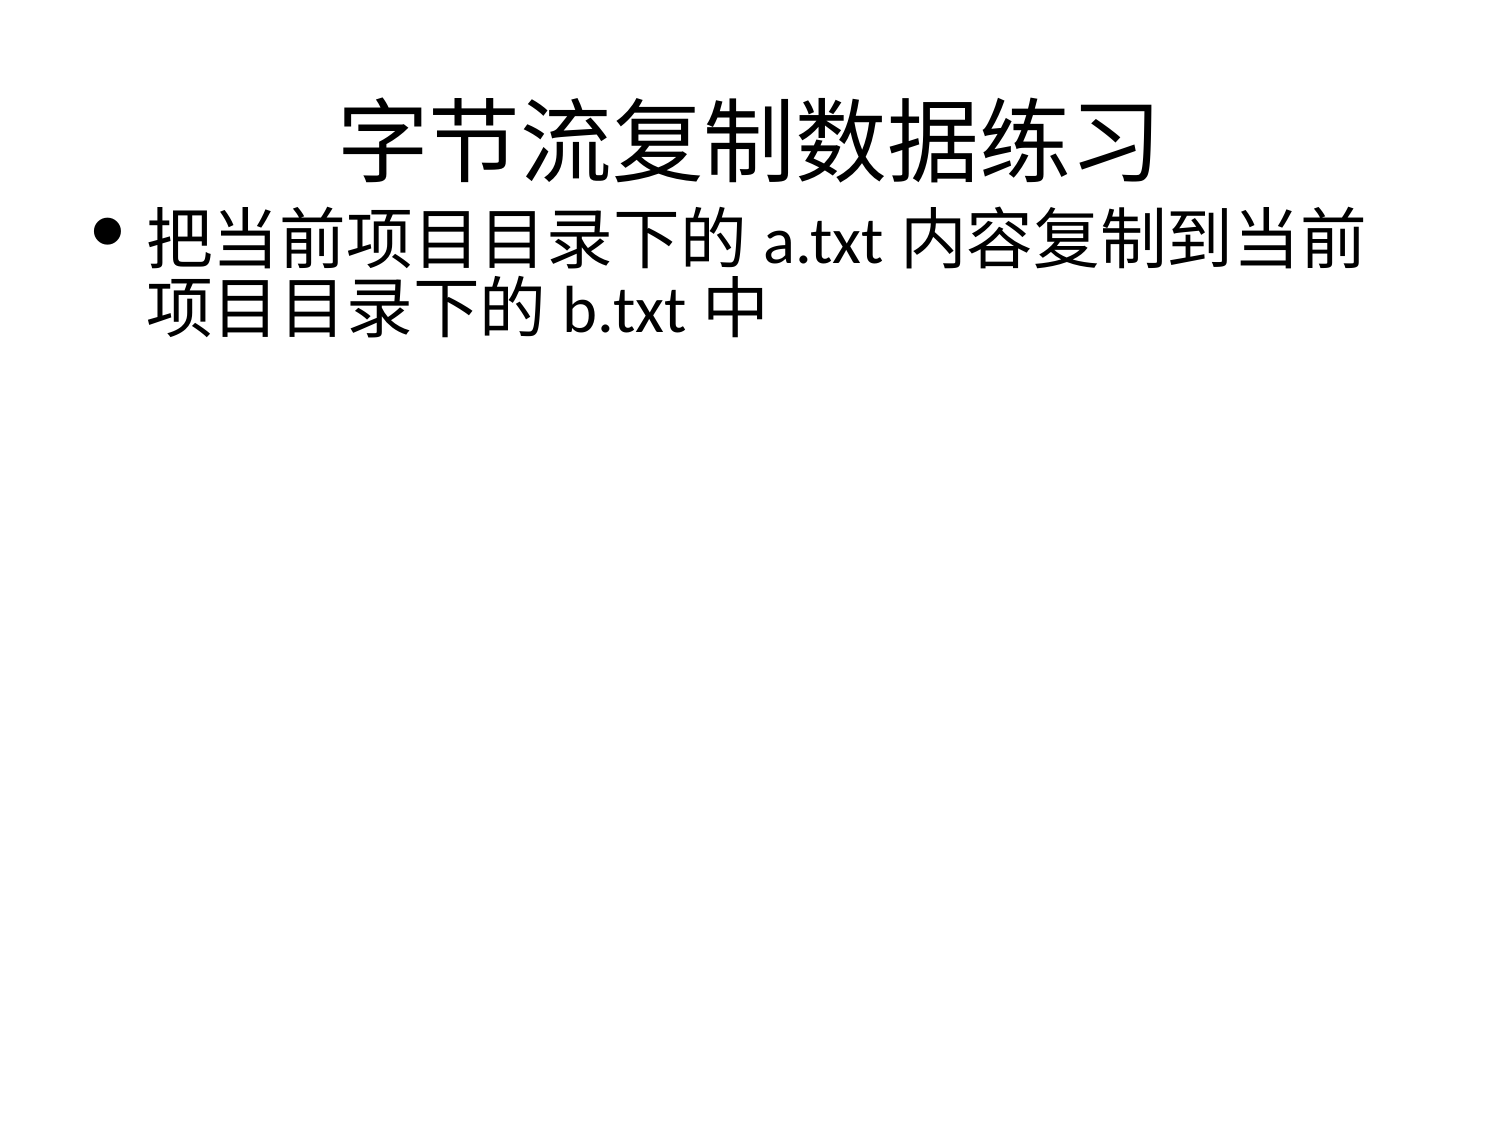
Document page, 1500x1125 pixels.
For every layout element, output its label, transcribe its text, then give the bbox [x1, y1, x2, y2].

list 把当前项目目录下的a.txt内容复制到当前项目目录下的b.txt中 [75, 201, 1448, 1125]
title 字节流复制数据练习 [75, 45, 1425, 201]
